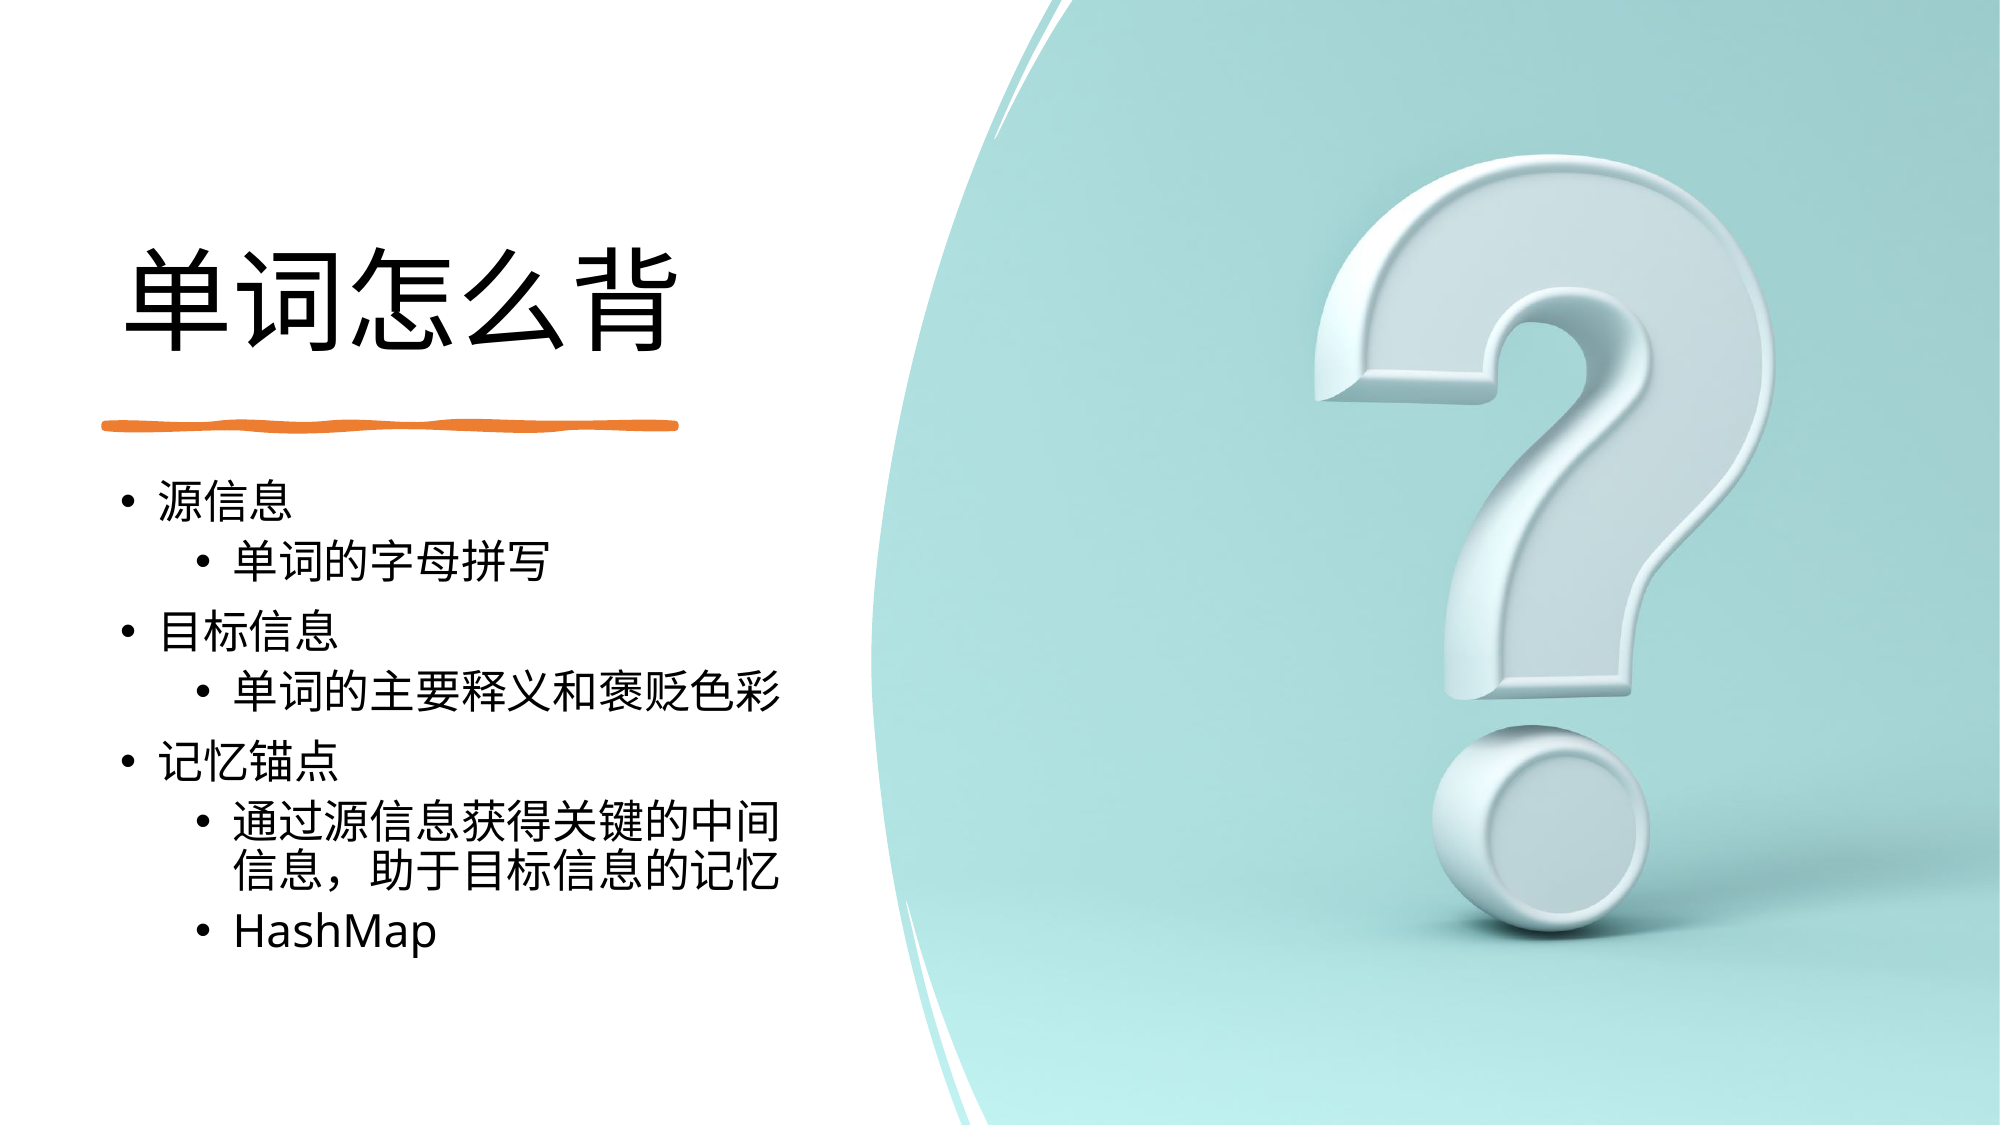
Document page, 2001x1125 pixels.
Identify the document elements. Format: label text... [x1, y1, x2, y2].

text_box [103, 421, 676, 431]
picture [871, 0, 2000, 1125]
title 单词怎么背 [105, 53, 822, 375]
text_box [0, 0, 871, 1125]
list 源信息 单词的字母拼写 目标信息 单词的主要释义和褒贬色彩 记忆锚点 通过源信息获得关键的中间信息，助于目标信息的记忆 HashMap [105, 471, 802, 1016]
